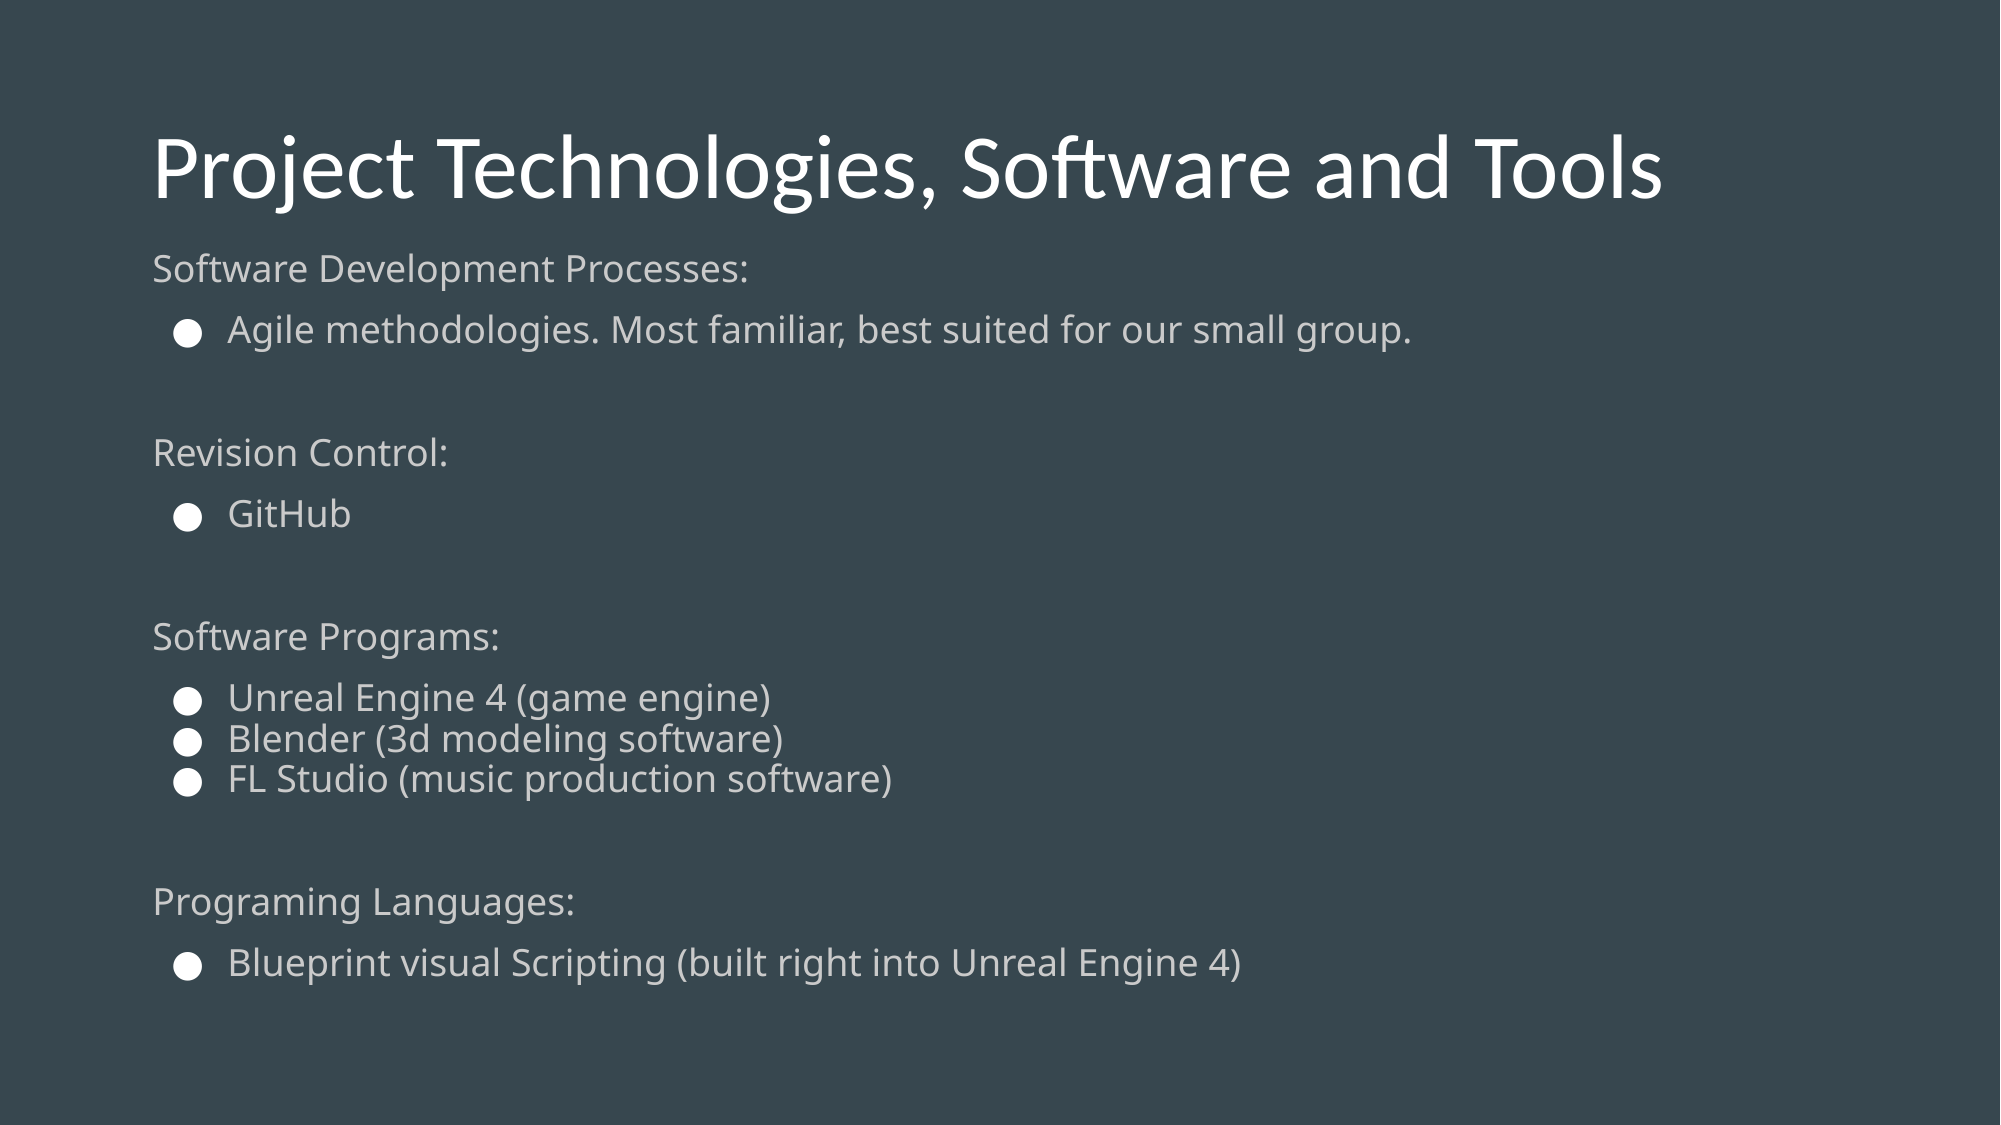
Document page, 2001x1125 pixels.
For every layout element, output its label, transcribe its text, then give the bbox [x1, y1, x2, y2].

list Software Development Processes: Agile methodologies. Most familiar, best suited for our small group. Revision Control: GitHub Software Programs: Unreal Engine 4 (game engine) Blender (3d modeling software) FL Studio (music production software) Programing Languages: Blueprint visual Scripting (built right into Unreal Engine 4) [137, 242, 1863, 1074]
title Project Technologies, Software and Tools [137, 59, 1863, 242]
